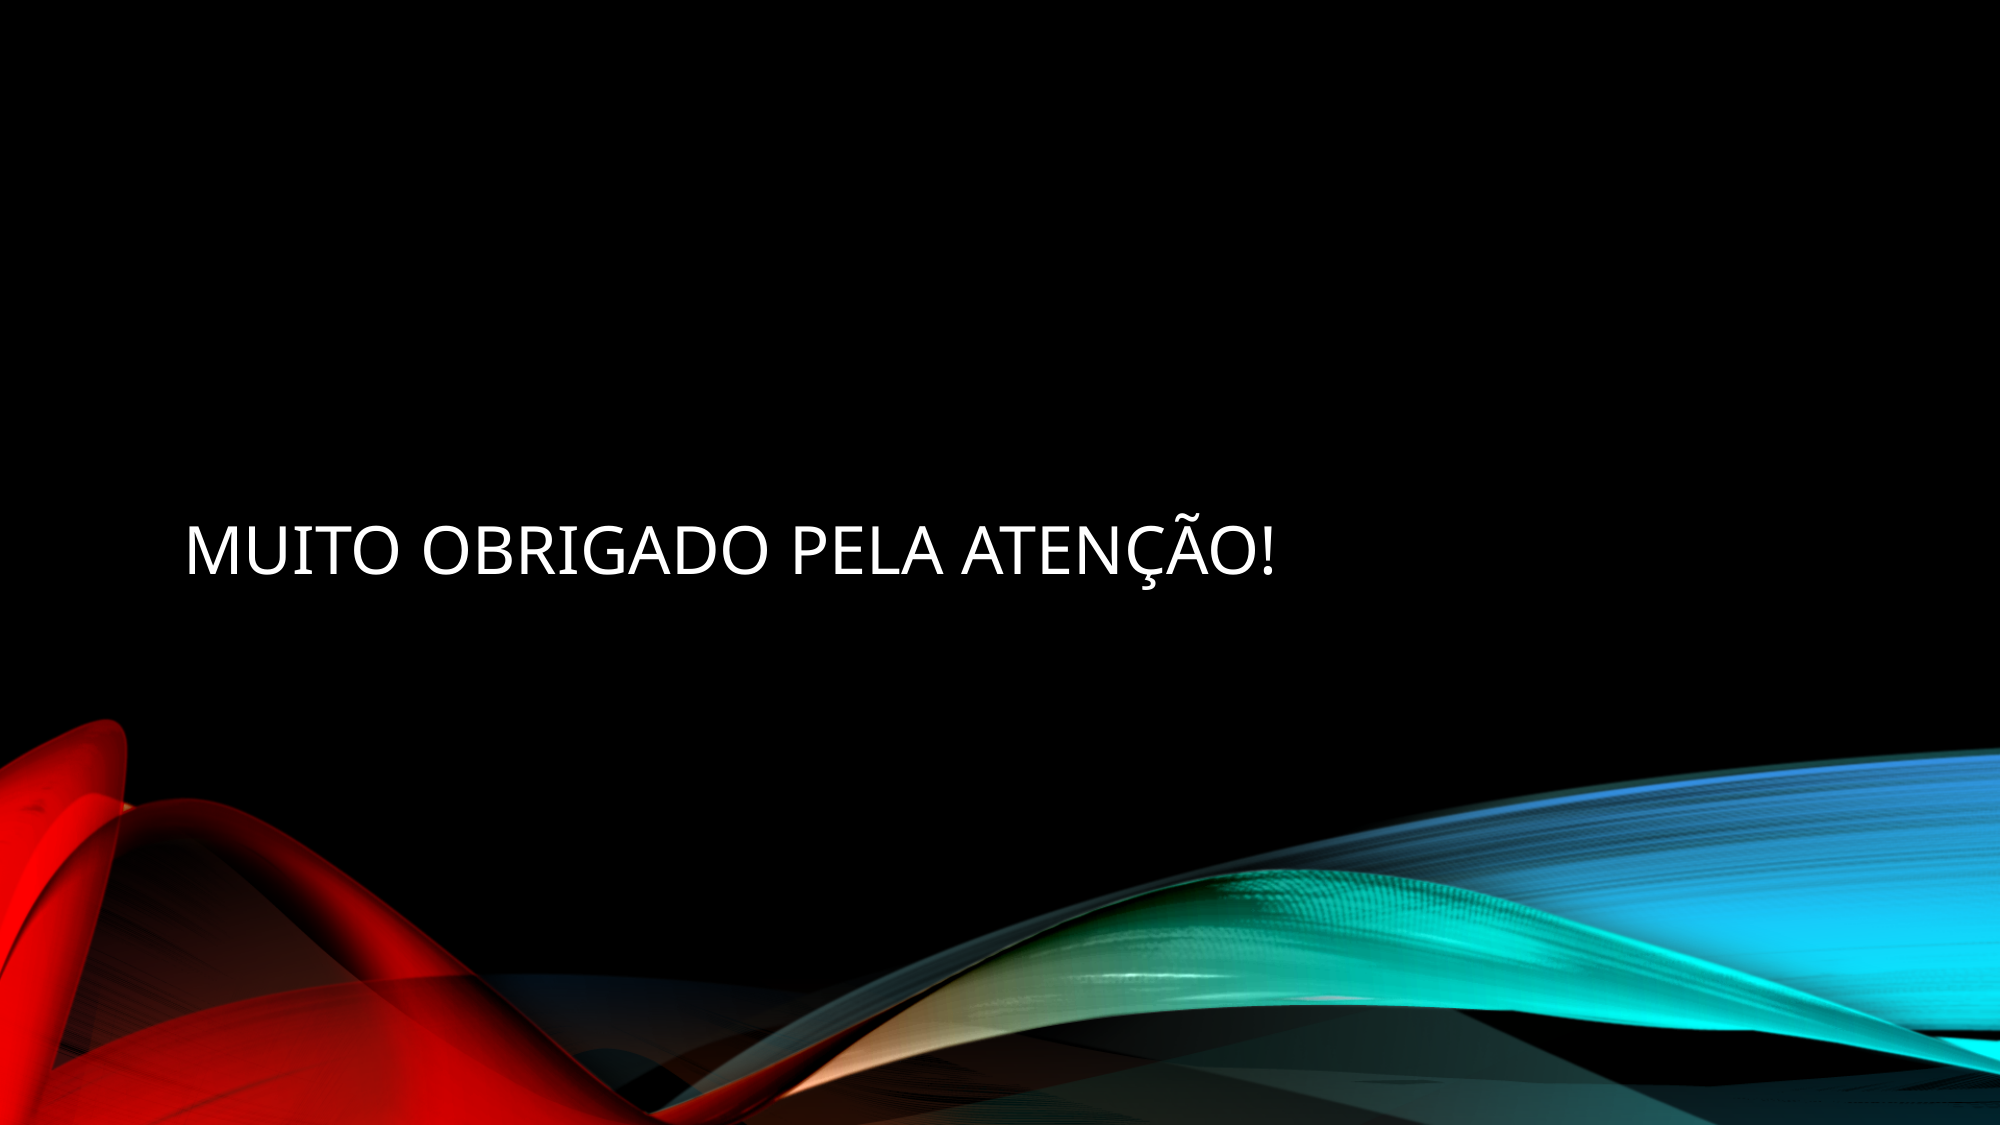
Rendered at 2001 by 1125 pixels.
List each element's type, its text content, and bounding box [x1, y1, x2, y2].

picture [0, 717, 2000, 1125]
title Muito obrigado pela atenção! [168, 184, 1833, 597]
